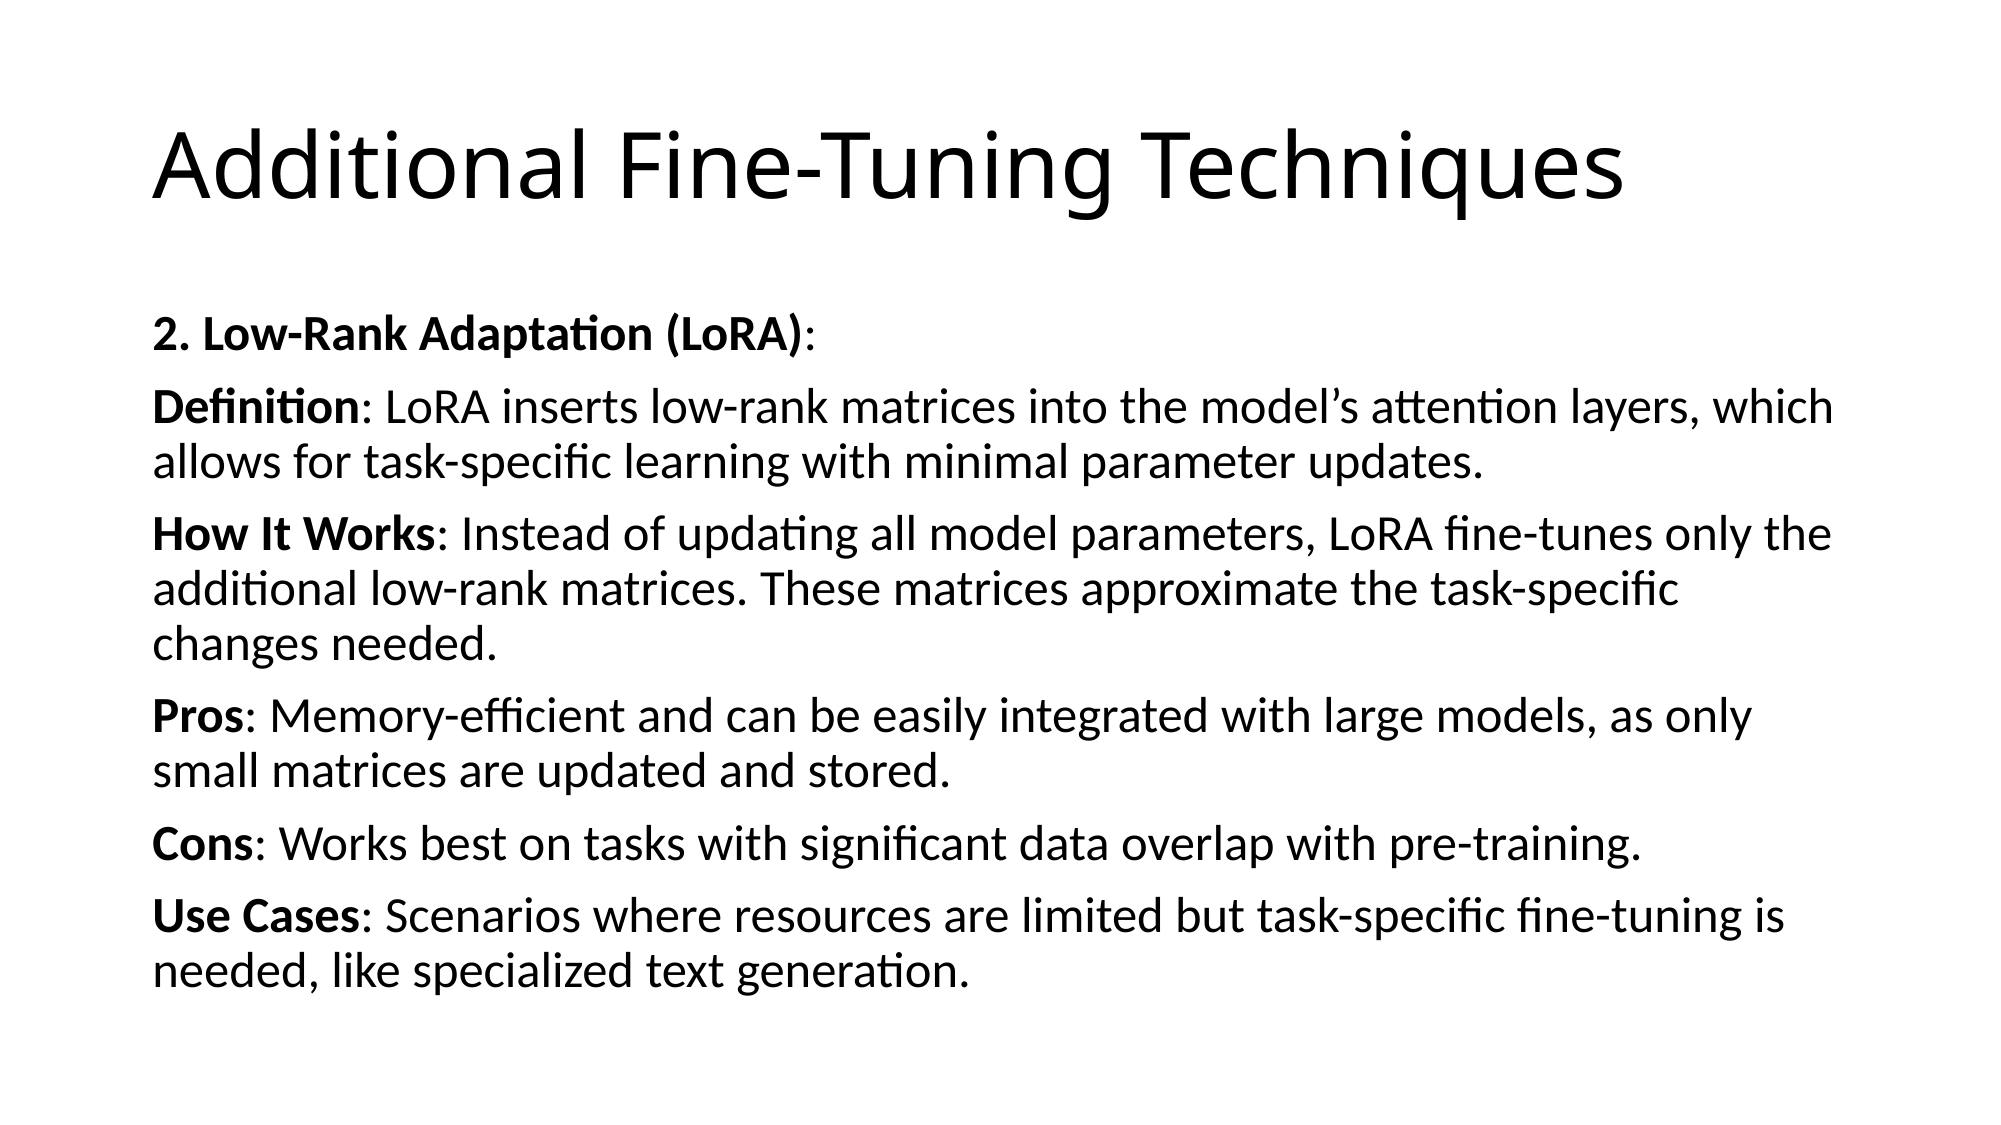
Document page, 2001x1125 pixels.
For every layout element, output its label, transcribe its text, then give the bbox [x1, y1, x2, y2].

list 2. Low-Rank Adaptation (LoRA): Definition: LoRA inserts low-rank matrices into the model’s attention layers, which allows for task-specific learning with minimal parameter updates. How It Works: Instead of updating all model parameters, LoRA fine-tunes only the additional low-rank matrices. These matrices approximate the task-specific changes needed. Pros: Memory-efficient and can be easily integrated with large models, as only small matrices are updated and stored. Cons: Works best on tasks with significant data overlap with pre-training. Use Cases: Scenarios where resources are limited but task-specific fine-tuning is needed, like specialized text generation. [137, 299, 1863, 1014]
title Additional Fine-Tuning Techniques [137, 59, 1863, 278]
